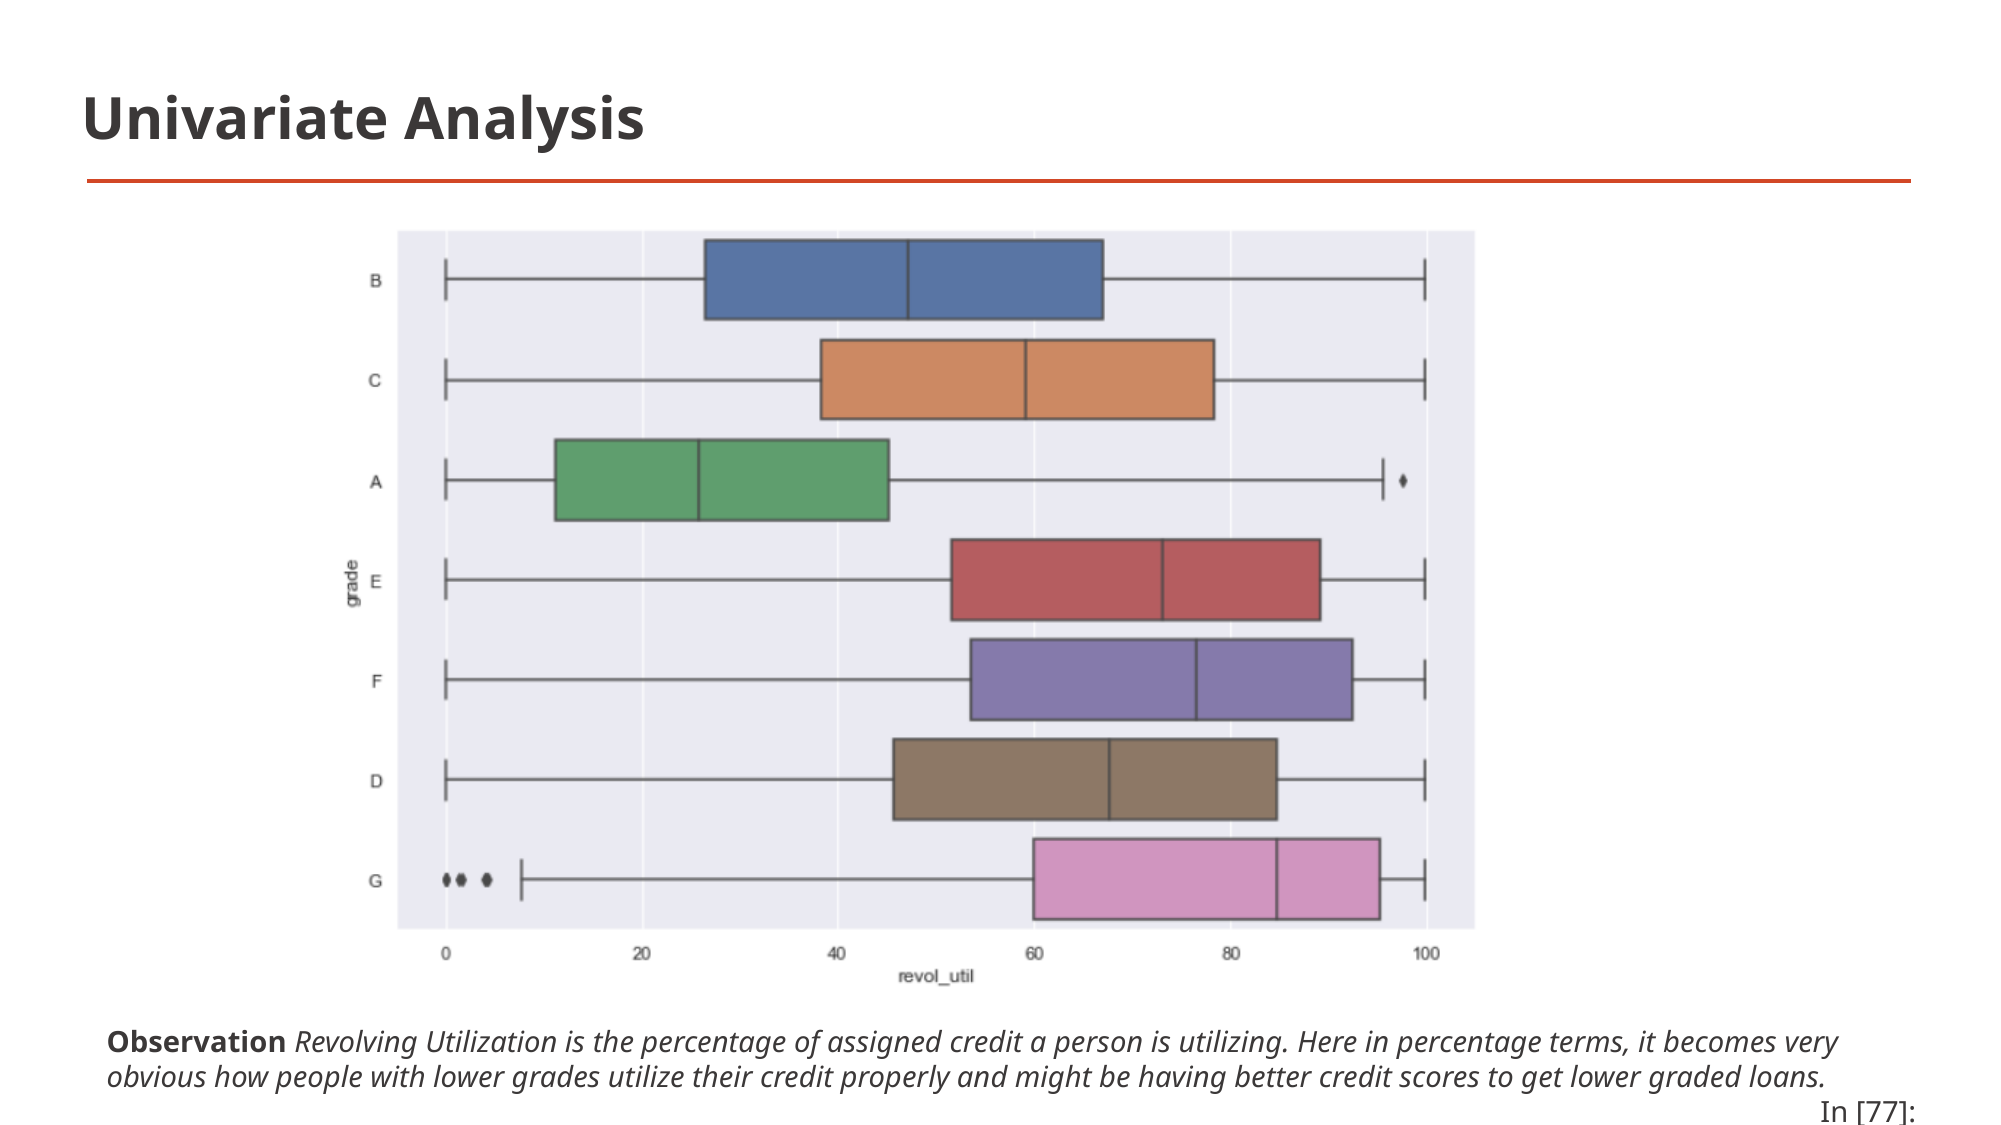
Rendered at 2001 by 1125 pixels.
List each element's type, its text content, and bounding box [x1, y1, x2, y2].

picture [297, 208, 1565, 1004]
text_box Observation Revolving Utilization is the percentage of assigned credit a person is utilizing. Here in percentage terms, it becomes very obvious how people with lower grades utilize their credit properly and might be having better credit scores to get lower graded loans. In [77]: [91, 1016, 1932, 1062]
title Univariate Analysis [66, 73, 1907, 165]
